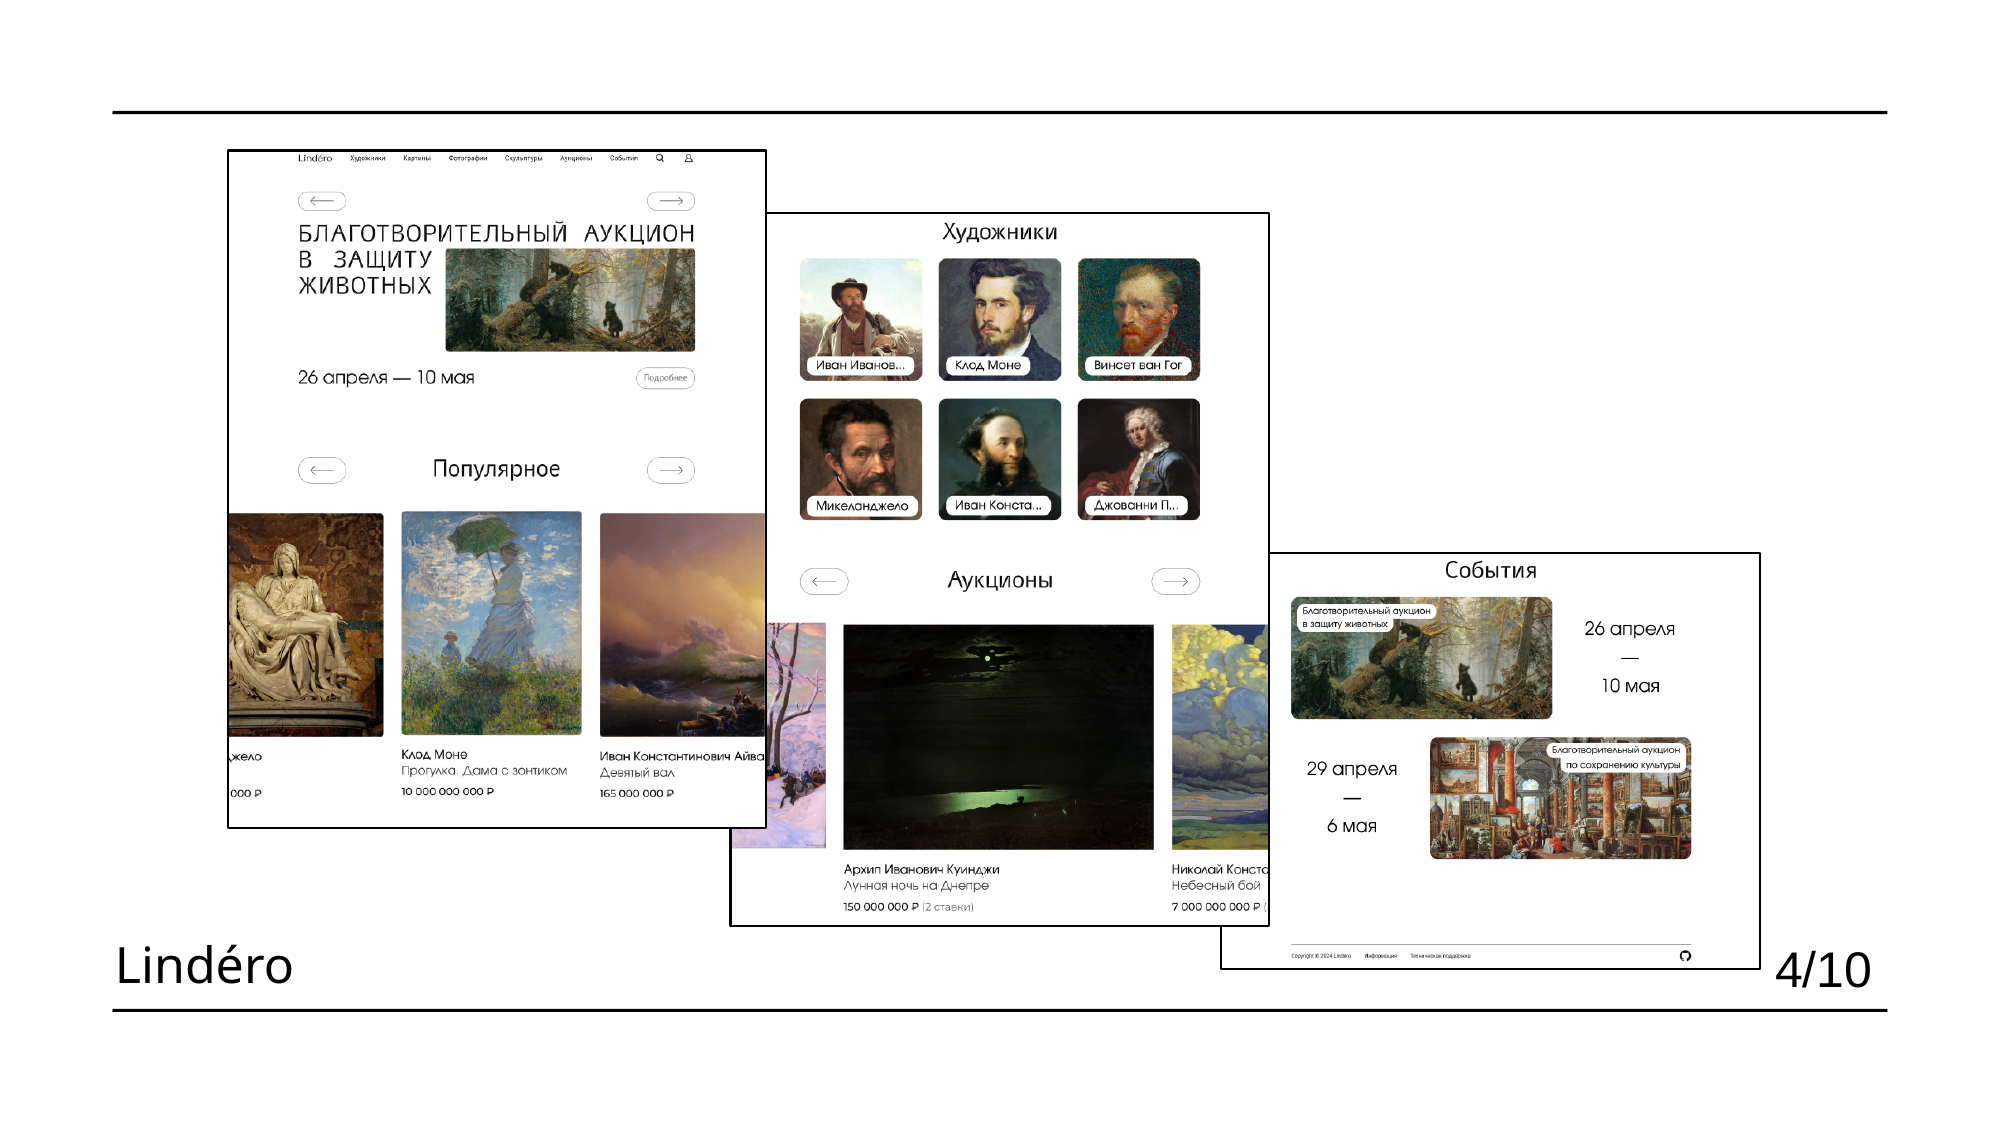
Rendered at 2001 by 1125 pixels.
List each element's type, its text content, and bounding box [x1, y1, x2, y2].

text_box Lindéro [99, 938, 325, 998]
text_box 4/10 [1759, 929, 1888, 1005]
picture [228, 151, 1760, 968]
